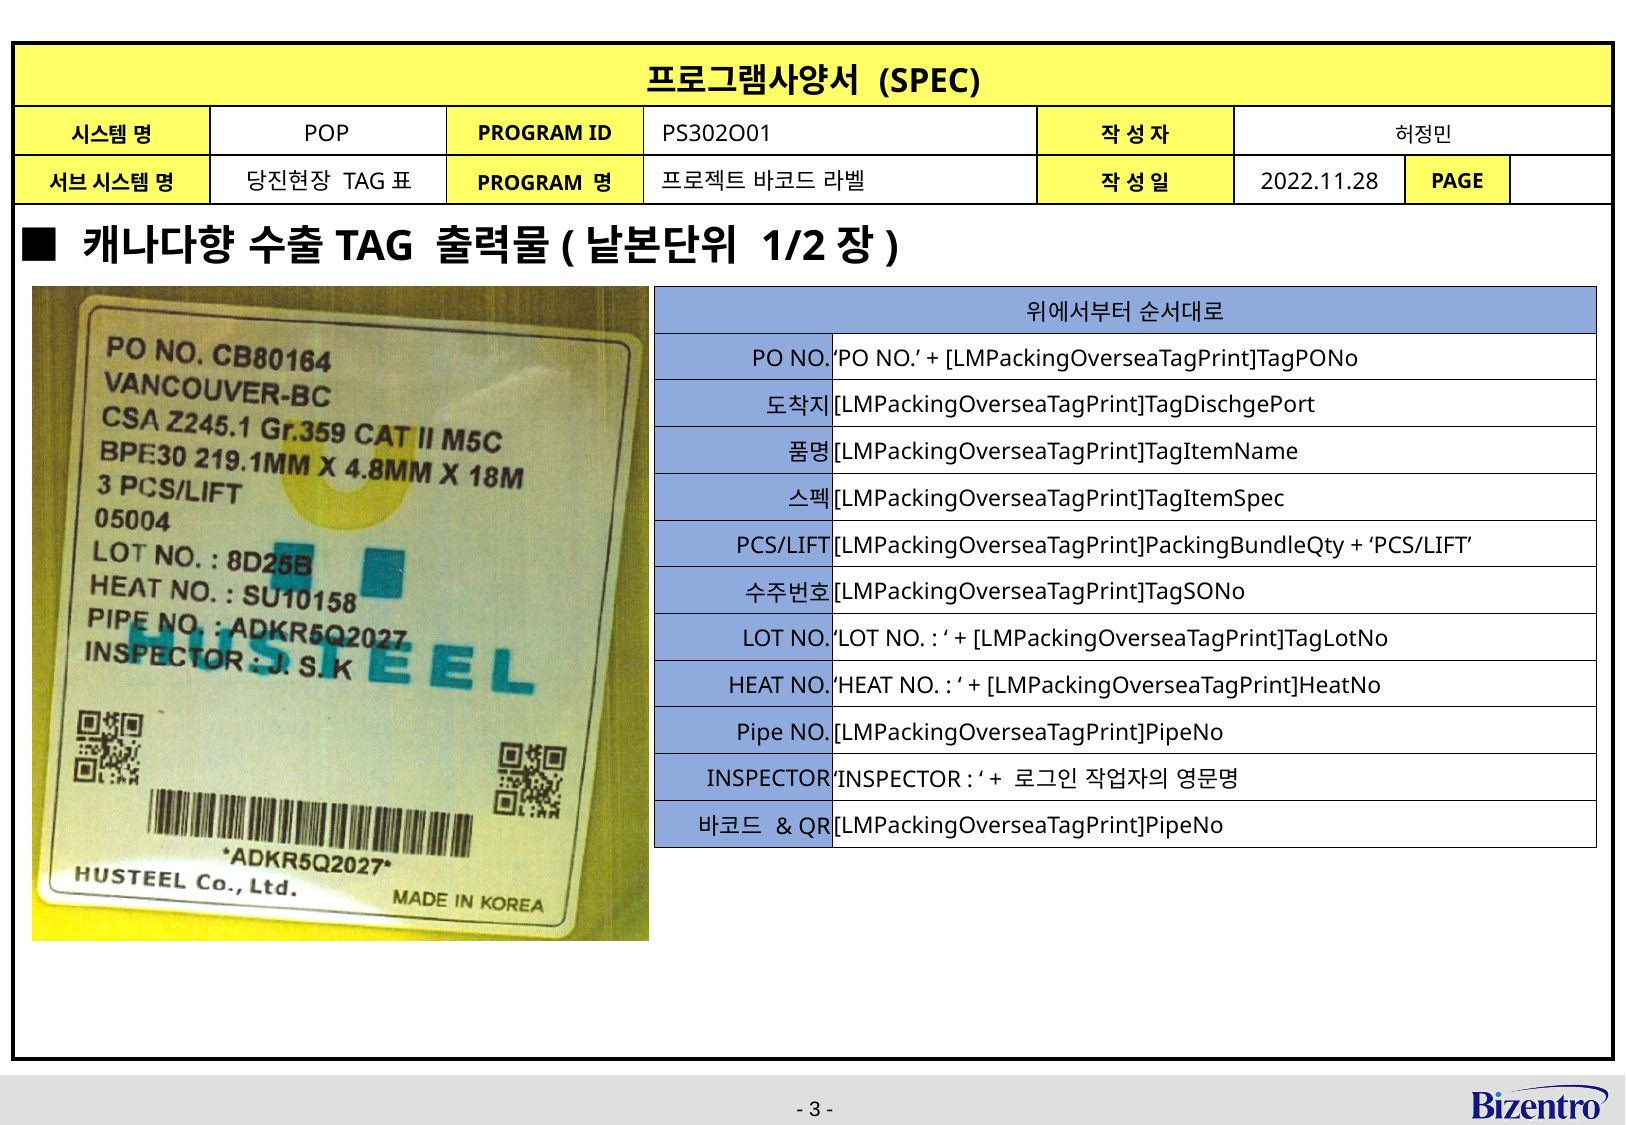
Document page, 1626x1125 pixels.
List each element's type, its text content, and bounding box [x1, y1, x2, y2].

table_cell PCS/LIFT [655, 521, 832, 566]
table_cell 수주번호 [655, 567, 832, 613]
picture [0, 1075, 1625, 1125]
table_cell [LMPackingOverseaTagPrint]PackingBundleQty + ‘PCS/LIFT’ [833, 521, 1596, 566]
picture [32, 286, 649, 941]
table_cell [LMPackingOverseaTagPrint]PipeNo [833, 707, 1596, 753]
text_box 2022.11.28 [1235, 159, 1405, 202]
table_cell 품명 [655, 427, 832, 473]
table_cell Pipe NO. [655, 707, 832, 753]
text_box 프로젝트 바코드 라벨 [647, 159, 1037, 202]
table_cell ‘INSPECTOR : ‘ + 로그인 작업자의 영문명 [833, 754, 1596, 800]
table_header 위에서부터 순서대로 [655, 287, 1596, 333]
table_cell 스펙 [655, 474, 832, 520]
table_cell ‘LOT NO. : ‘ + [LMPackingOverseaTagPrint]TagLotNo [833, 614, 1596, 660]
table_cell 바코드 & QR [655, 801, 832, 847]
table_cell [LMPackingOverseaTagPrint]TagSONo [833, 567, 1596, 613]
table_cell [LMPackingOverseaTagPrint]PipeNo [833, 801, 1596, 847]
text_box ■ 캐나다향 수출TAG 출력물(낱본단위 1/2장) [4, 210, 1621, 276]
table_cell ‘HEAT NO. : ‘ + [LMPackingOverseaTagPrint]HeatNo [833, 661, 1596, 706]
text_box PS302O01 [647, 110, 1037, 153]
table_cell [LMPackingOverseaTagPrint]TagItemName [833, 427, 1596, 473]
table_cell 도착지 [655, 380, 832, 426]
table_cell INSPECTOR [655, 754, 832, 800]
text_box POP [220, 110, 433, 153]
table_cell [LMPackingOverseaTagPrint]TagDischgePort [833, 380, 1596, 426]
table_cell HEAT NO. [655, 661, 832, 706]
table_cell ‘PO NO.’ + [LMPackingOverseaTagPrint]TagPONo [833, 334, 1596, 379]
table_cell LOT NO. [655, 614, 832, 660]
table_cell PO NO. [655, 334, 832, 379]
table_cell [LMPackingOverseaTagPrint]TagItemSpec [833, 474, 1596, 520]
text_box 당진현장 TAG표 [210, 159, 449, 202]
